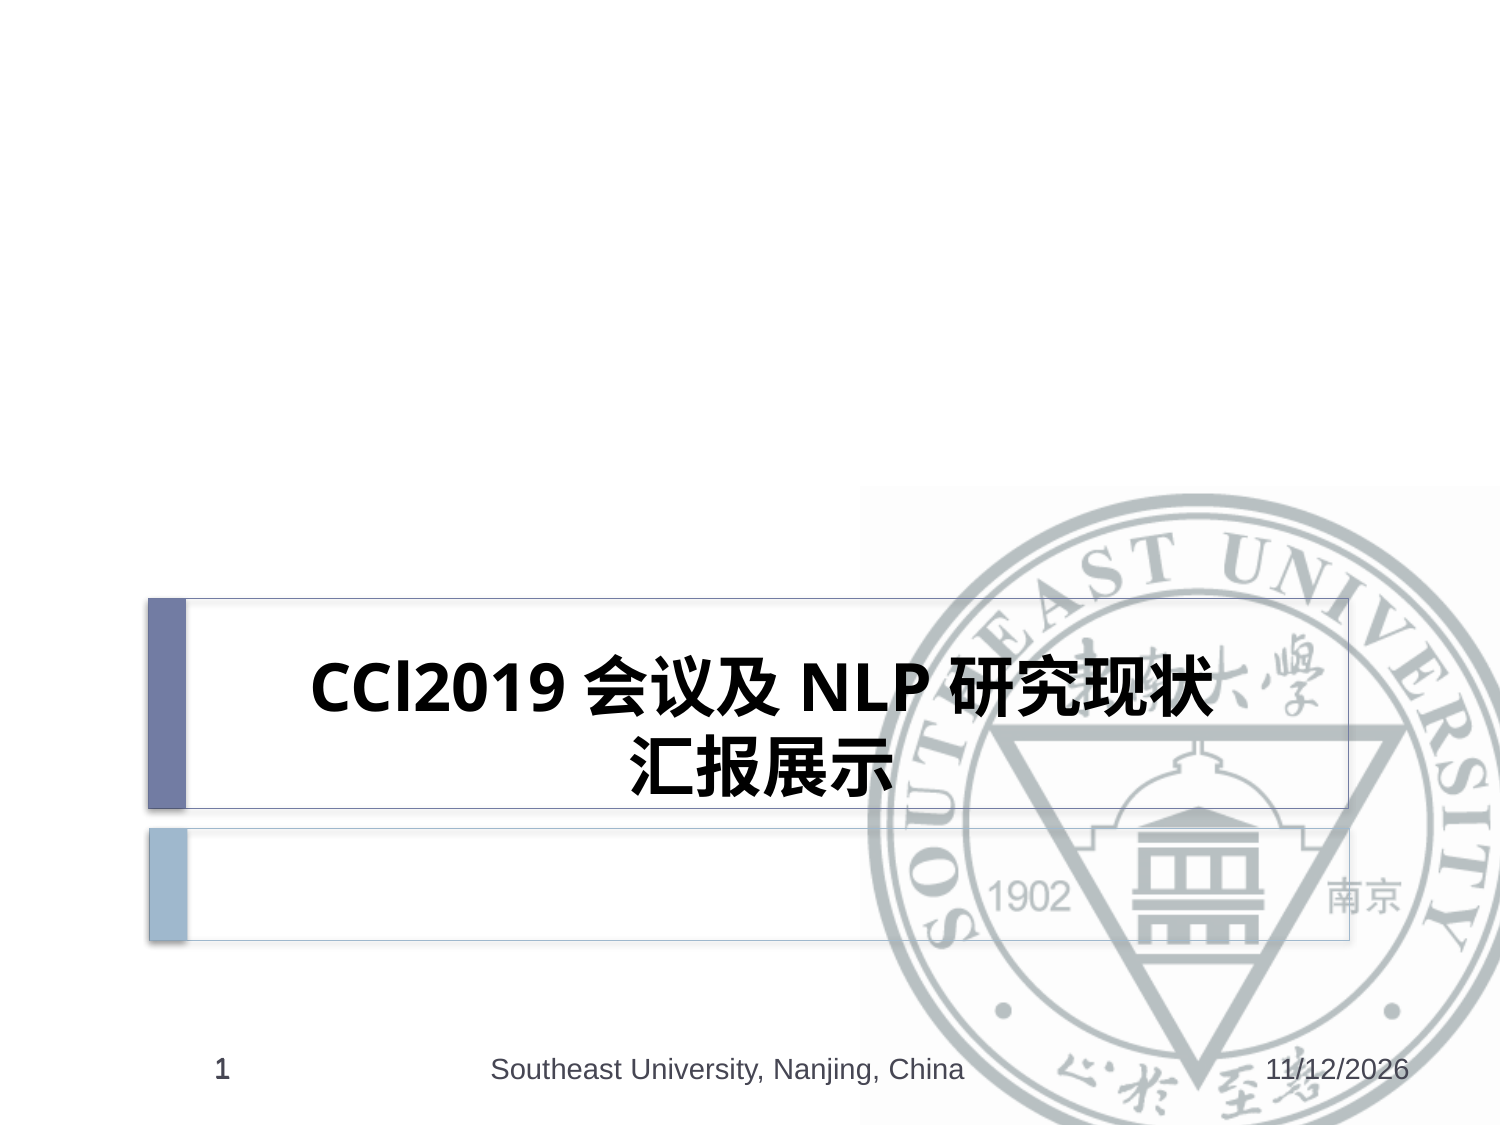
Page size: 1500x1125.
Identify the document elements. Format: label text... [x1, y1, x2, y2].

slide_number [1050, 1042, 1425, 1103]
title CCl2019会议及NLP研究现状 汇报展示 [200, 637, 1325, 800]
footer Southeast University, Nanjing, China [475, 1042, 1046, 1103]
text_box 1 [199, 1042, 400, 1103]
